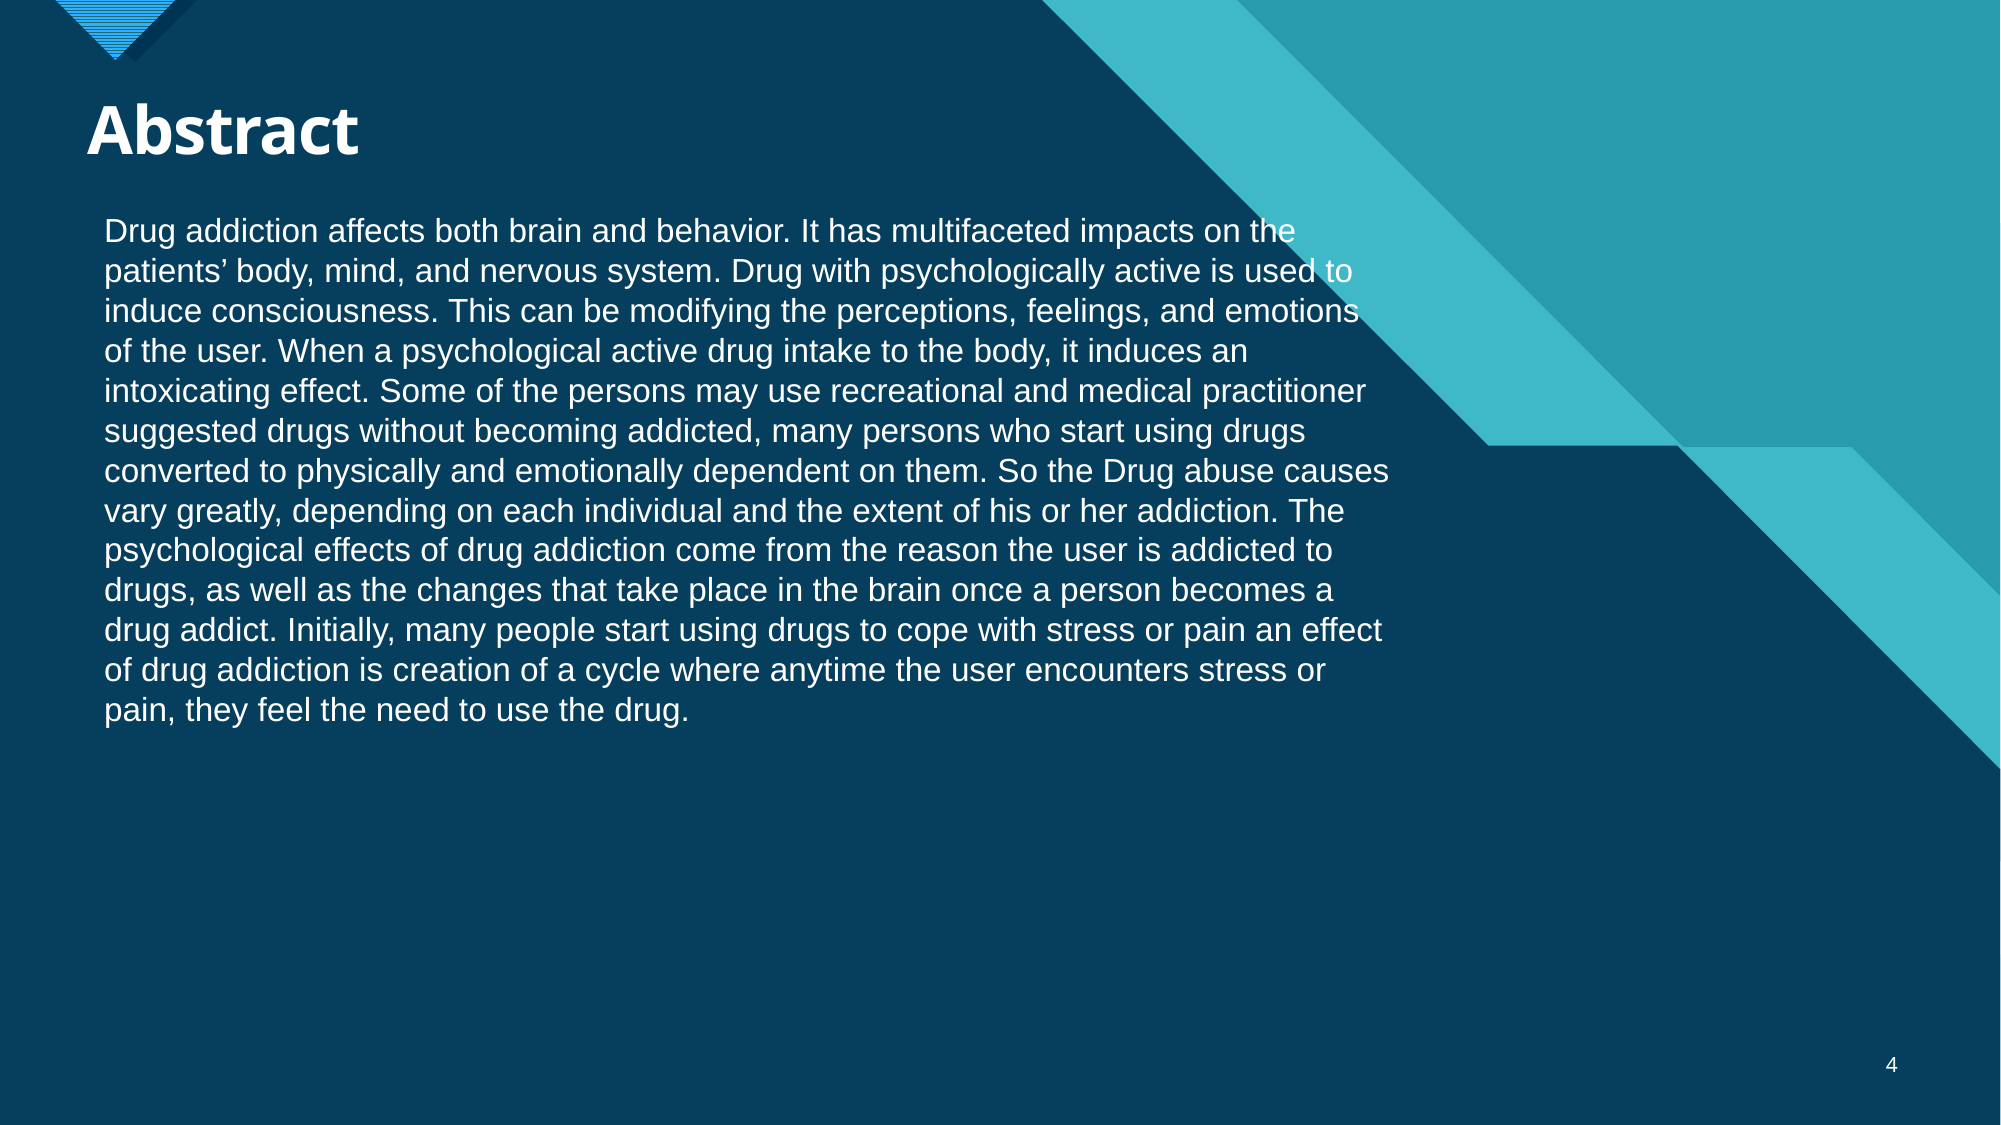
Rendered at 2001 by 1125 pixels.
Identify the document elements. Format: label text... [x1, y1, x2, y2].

slide_number 4 [1845, 1035, 1913, 1096]
list Drug addiction affects both brain and behavior. It has multifaceted impacts on the patients’ body, mind, and nervous system. Drug with psychologically active is used to induce consciousness. This can be modifying the perceptions, feelings, and emotions of the user. When a psychological active drug intake to the body, it induces an intoxicating effect. Some of the persons may use recreational and medical practitioner suggested drugs without becoming addicted, many persons who start using drugs converted to physically and emotionally dependent on them. So the Drug abuse causes vary greatly, depending on each individual and the extent of his or her addiction. The psychological effects of drug addiction come from the reason the user is addicted to drugs, as well as the changes that take place in the brain once a person becomes a drug addict. Initially, many people start using drugs to cope with stress or pain an effect of drug addiction is creation of a cycle where anytime the user encounters stress or pain, they feel the need to use the drug. [89, 201, 1413, 874]
title Abstract [72, 89, 1913, 177]
